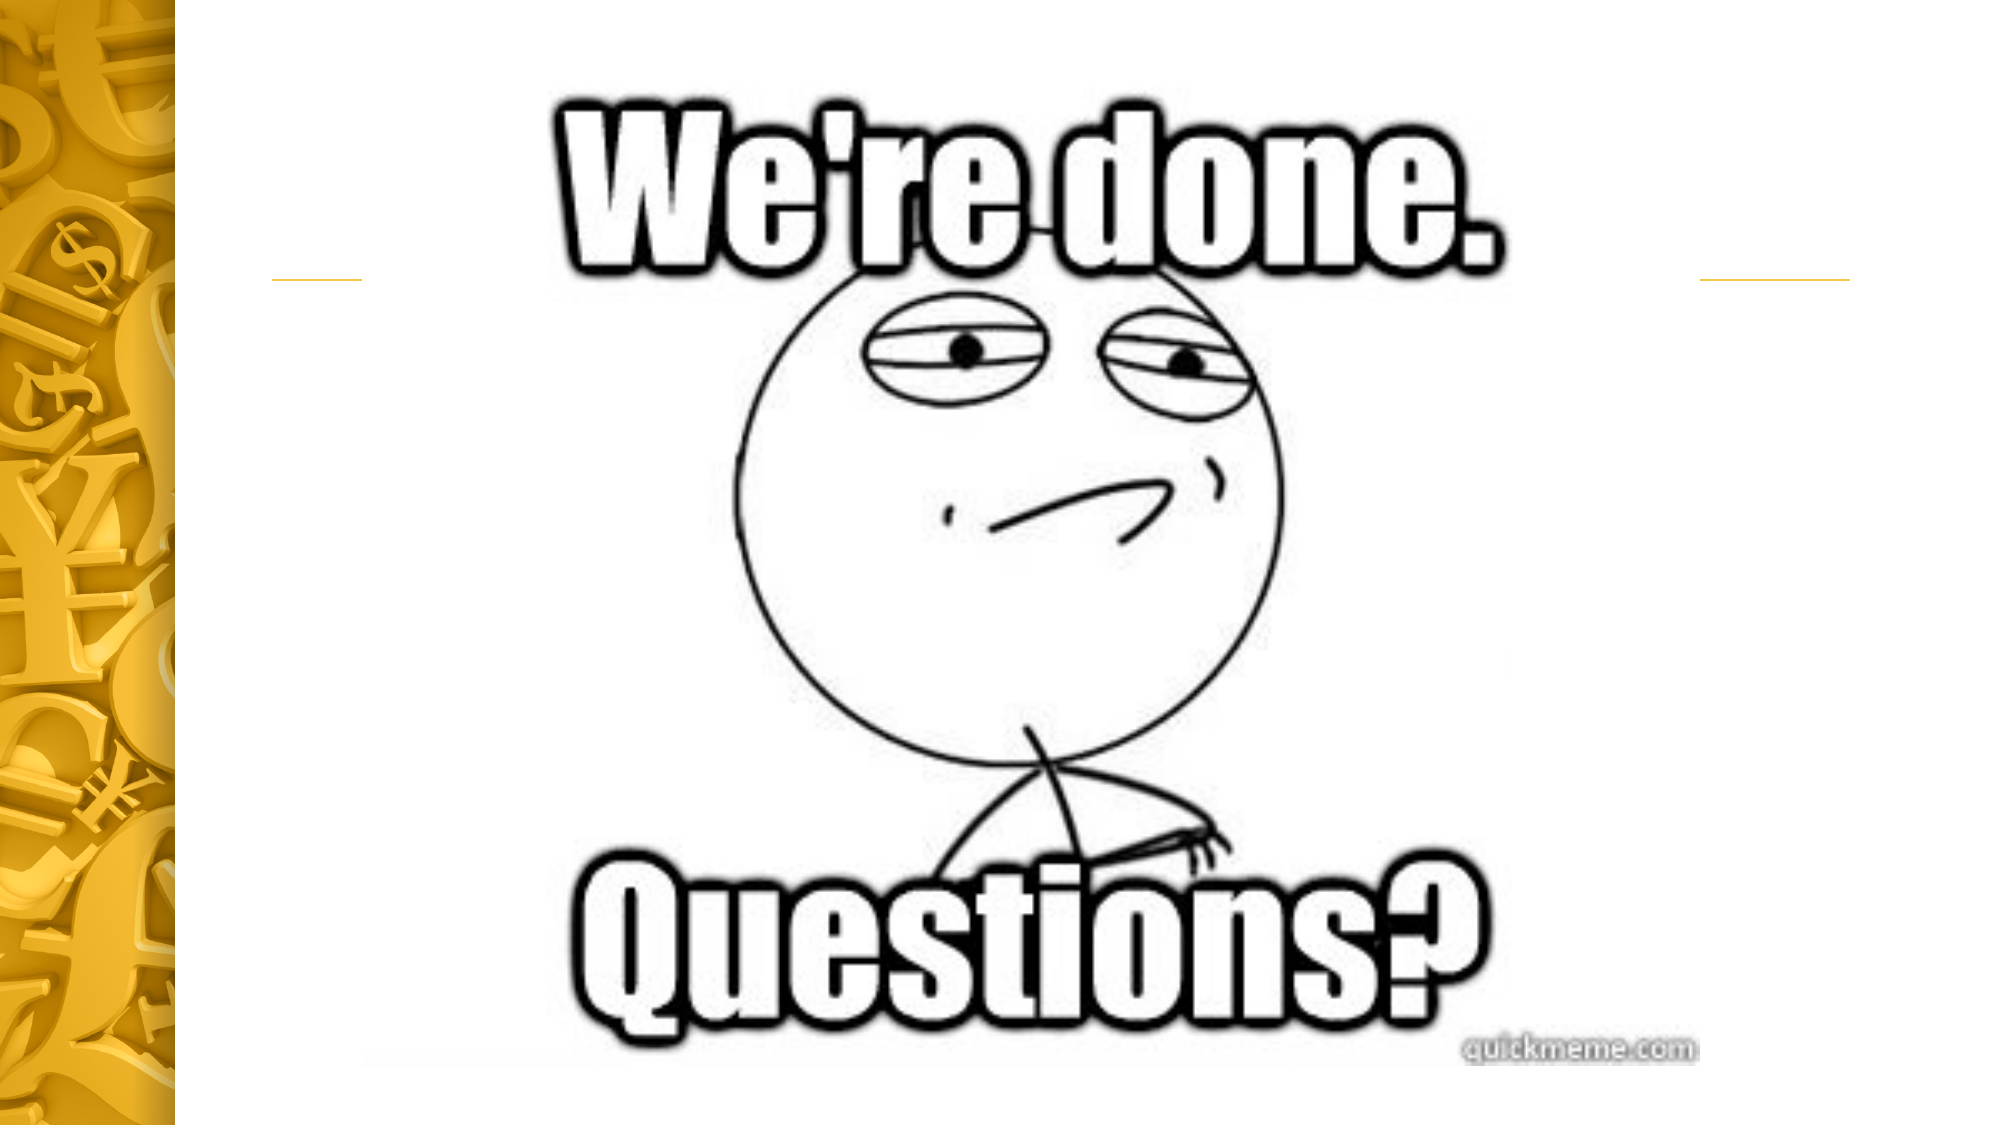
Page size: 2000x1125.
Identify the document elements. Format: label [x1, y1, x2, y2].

picture [0, 0, 175, 1125]
picture [362, 62, 1700, 1066]
